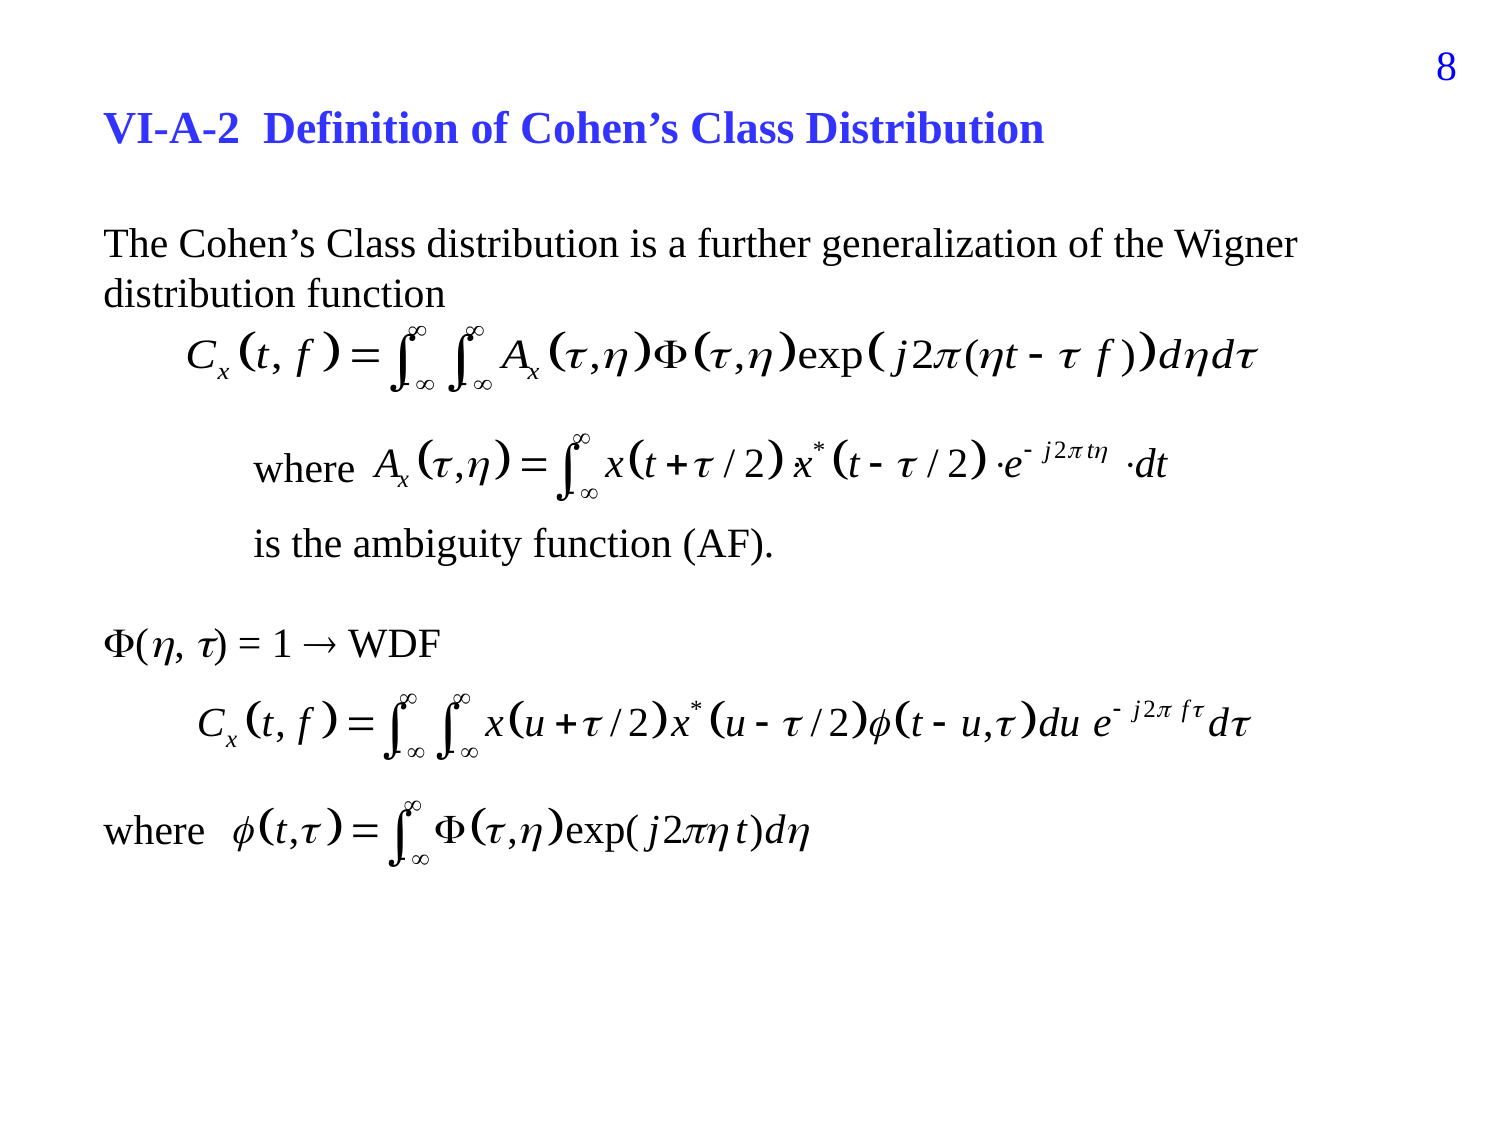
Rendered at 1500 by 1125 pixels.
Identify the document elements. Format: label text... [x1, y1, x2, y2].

text_box VI-A-2 Definition of Cohen’s Class Distribution [88, 90, 1187, 160]
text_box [367, 420, 1173, 505]
slide_number 160 [1340, 30, 1473, 110]
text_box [194, 680, 1258, 764]
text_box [229, 787, 816, 871]
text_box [182, 314, 1265, 396]
text_box The Cohen’s Class distribution is a further generalization of the Wigner distribution function where is the ambiguity function (AF). (, ) = 1  WDF where [88, 207, 1436, 911]
